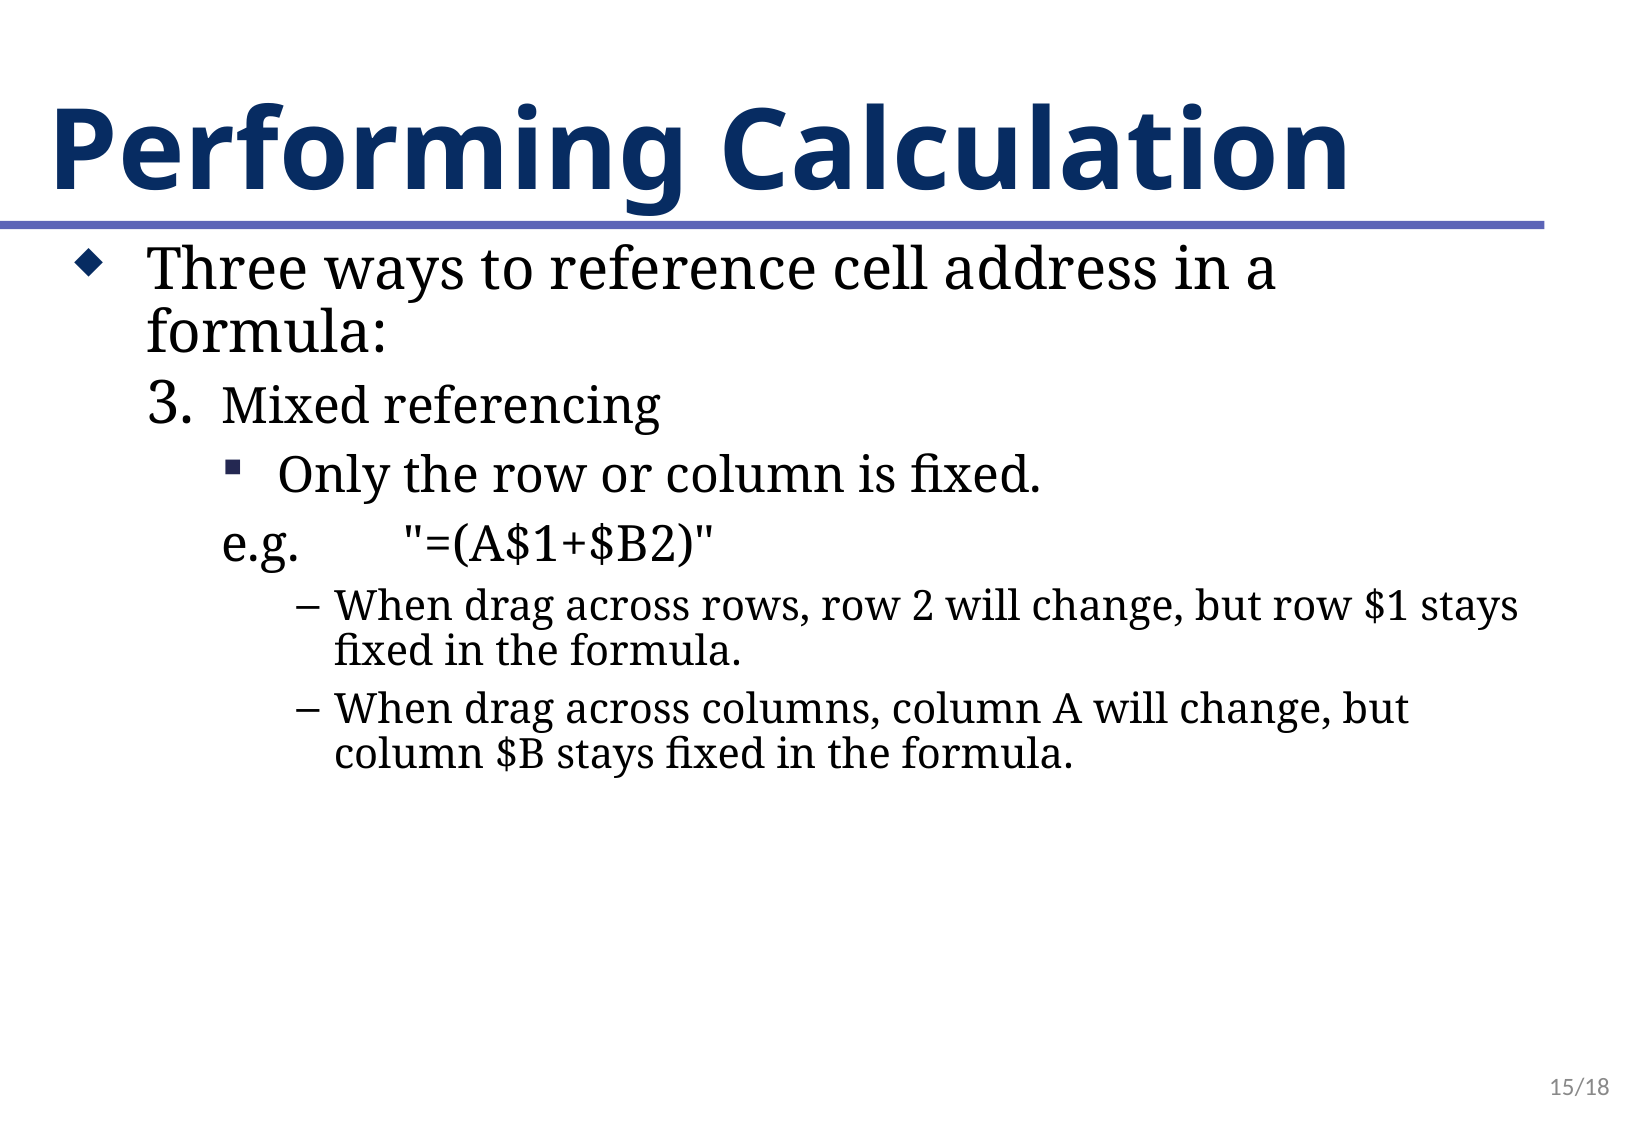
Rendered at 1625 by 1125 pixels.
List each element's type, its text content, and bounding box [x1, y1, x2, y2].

slide_number 15/18 [1286, 1048, 1625, 1124]
list Three ways to reference cell address in a formula: Mixed referencing Only the row or column is fixed. e.g. "=(A$1+$B2)" When drag across rows, row 2 will change, but row $1 stays fixed in the formula. When drag across columns, column A will change, but column $B stays fixed in the formula. [56, 231, 1545, 1094]
title Performing Calculation [32, 78, 1536, 220]
